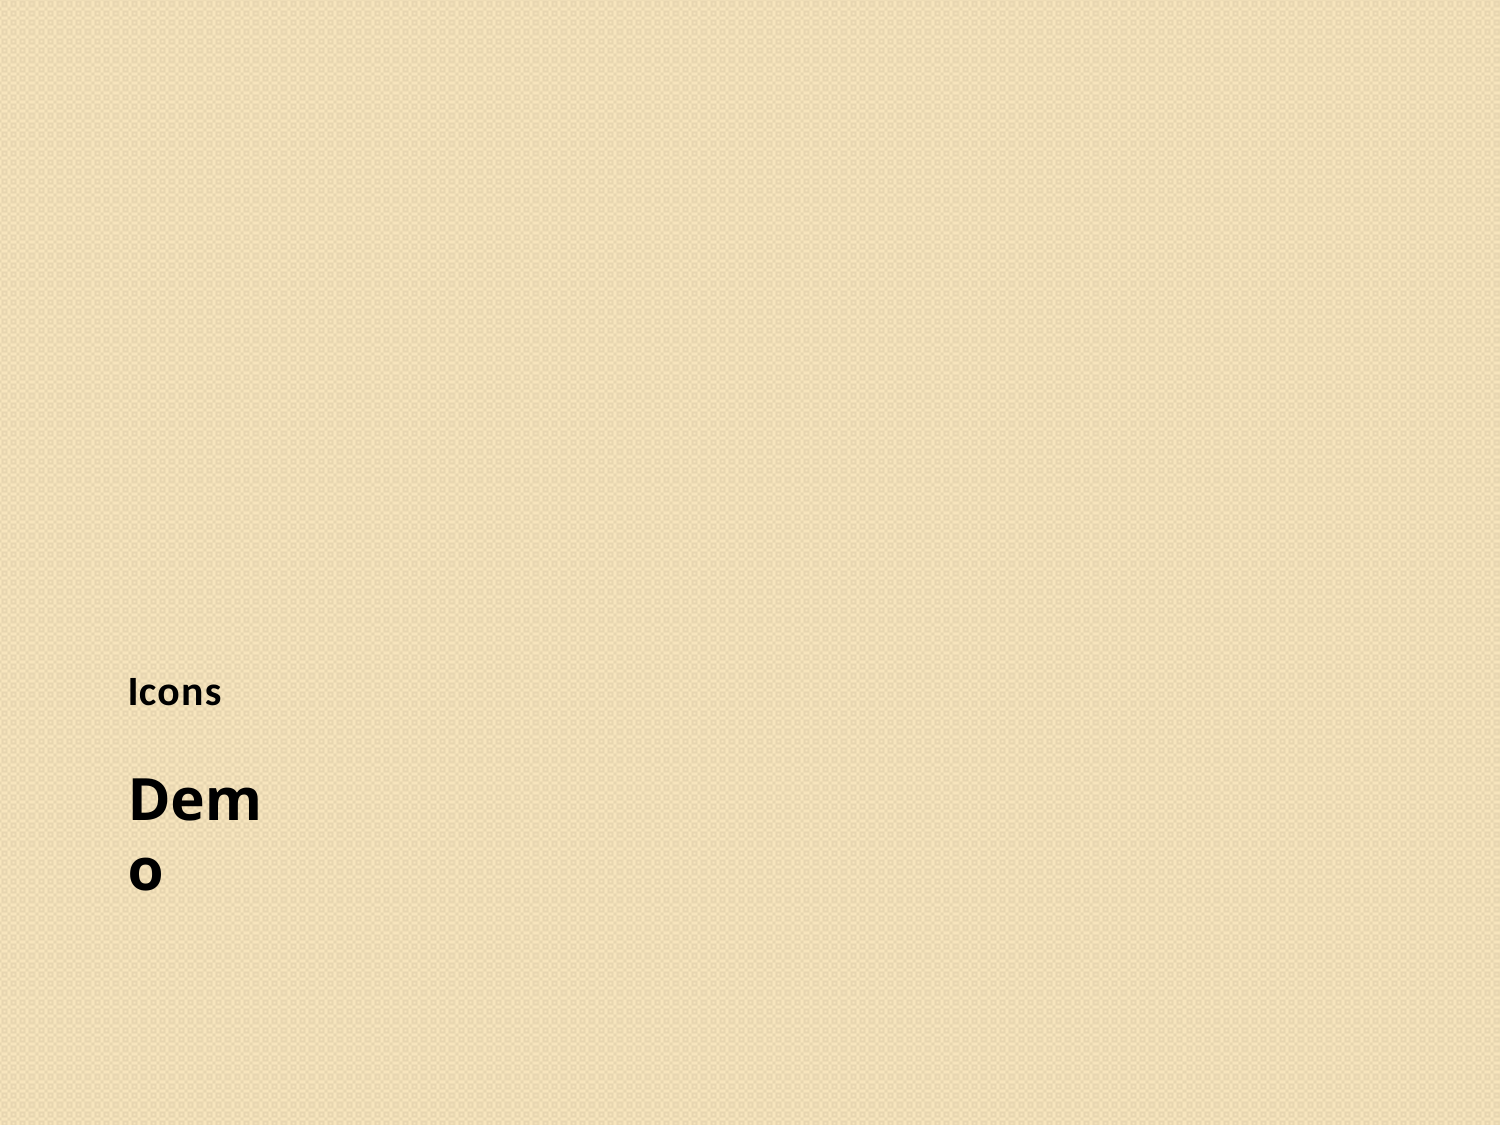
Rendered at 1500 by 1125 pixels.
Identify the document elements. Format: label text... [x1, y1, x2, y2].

text_box Icons [125, 663, 225, 714]
text_box Demo [125, 762, 285, 903]
